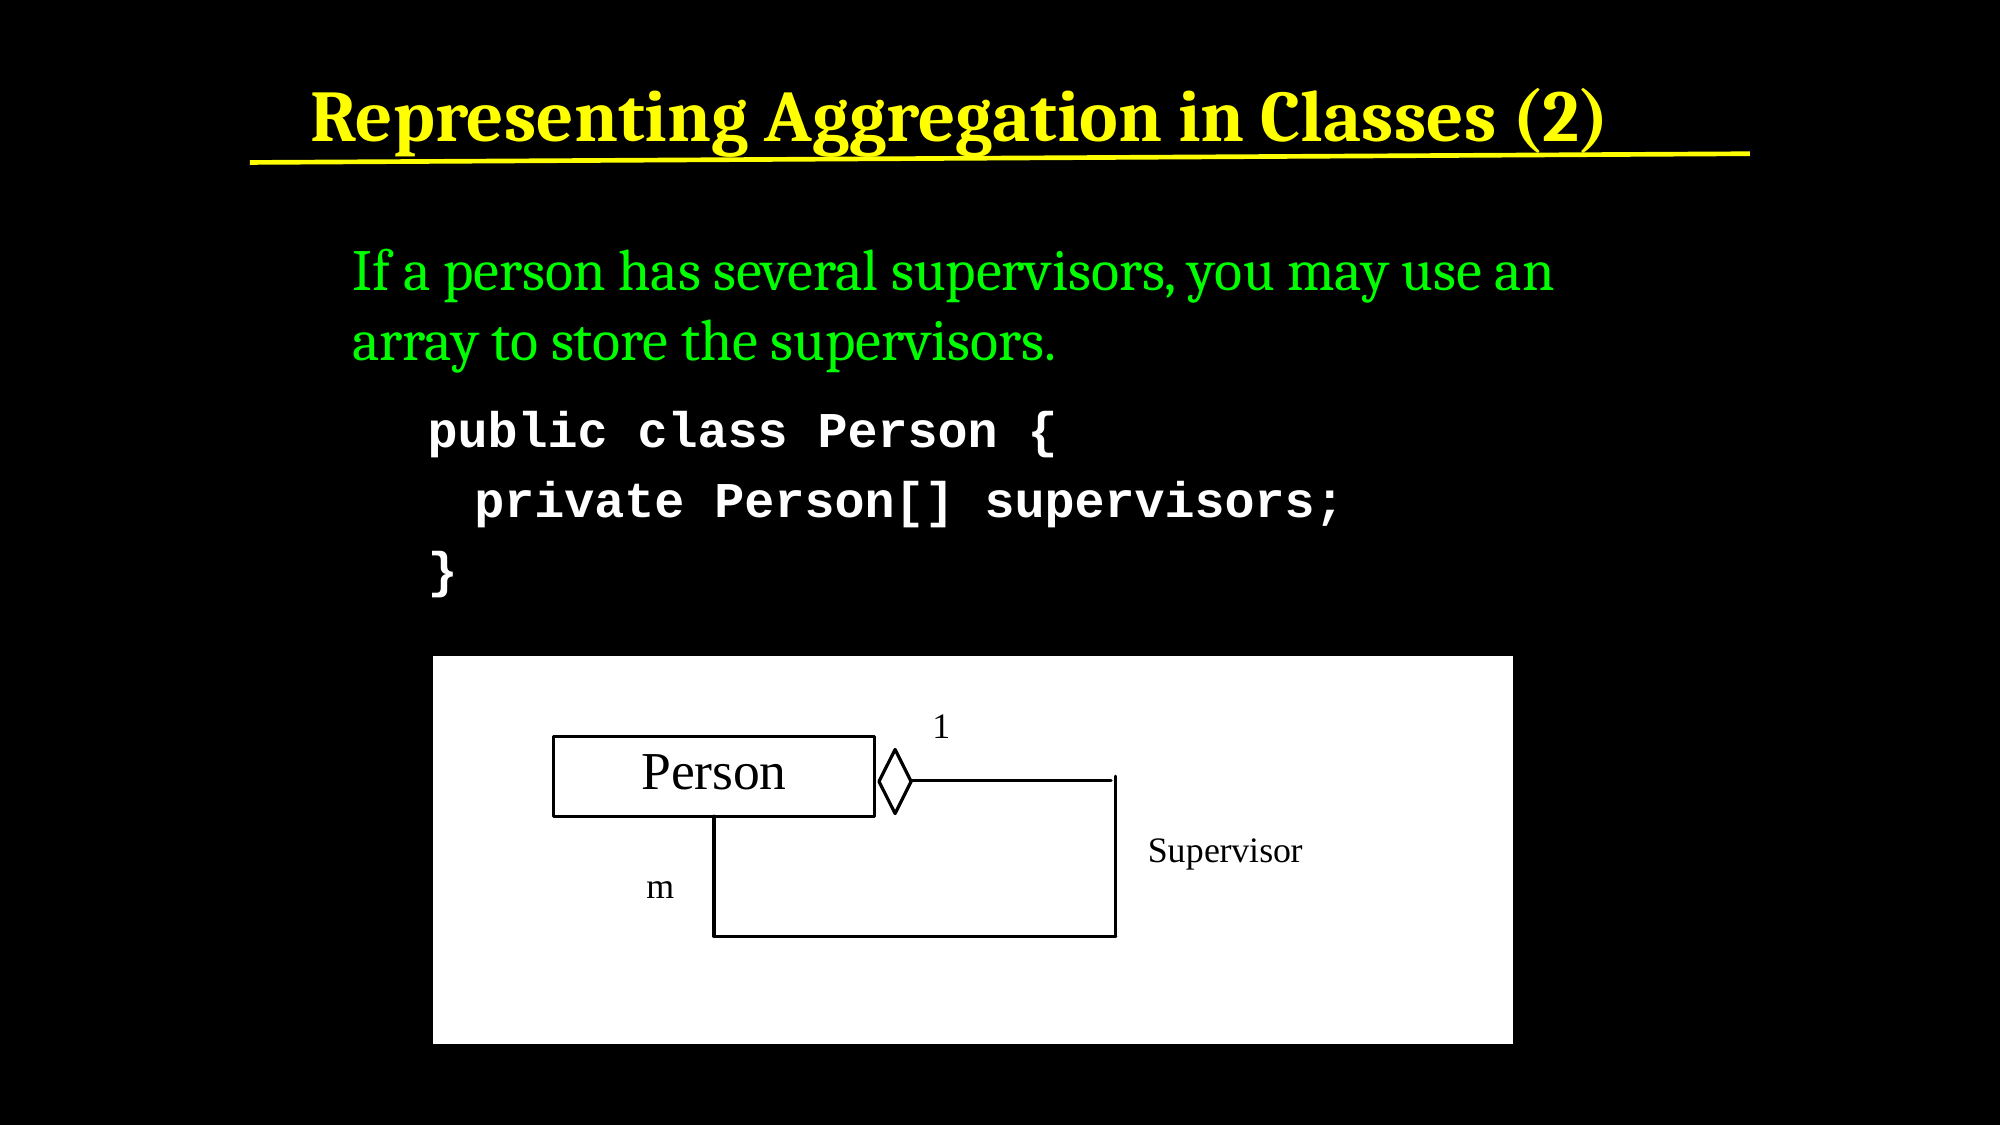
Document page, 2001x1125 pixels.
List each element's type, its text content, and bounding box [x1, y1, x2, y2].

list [432, 655, 1513, 1045]
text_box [249, 153, 1751, 163]
list If a person has several supervisors, you may use an array to store the supervisors. public class Person { private Person[] supervisors; } [337, 224, 1667, 658]
text_box Representing Aggregation in Classes (2) [295, 24, 1713, 152]
